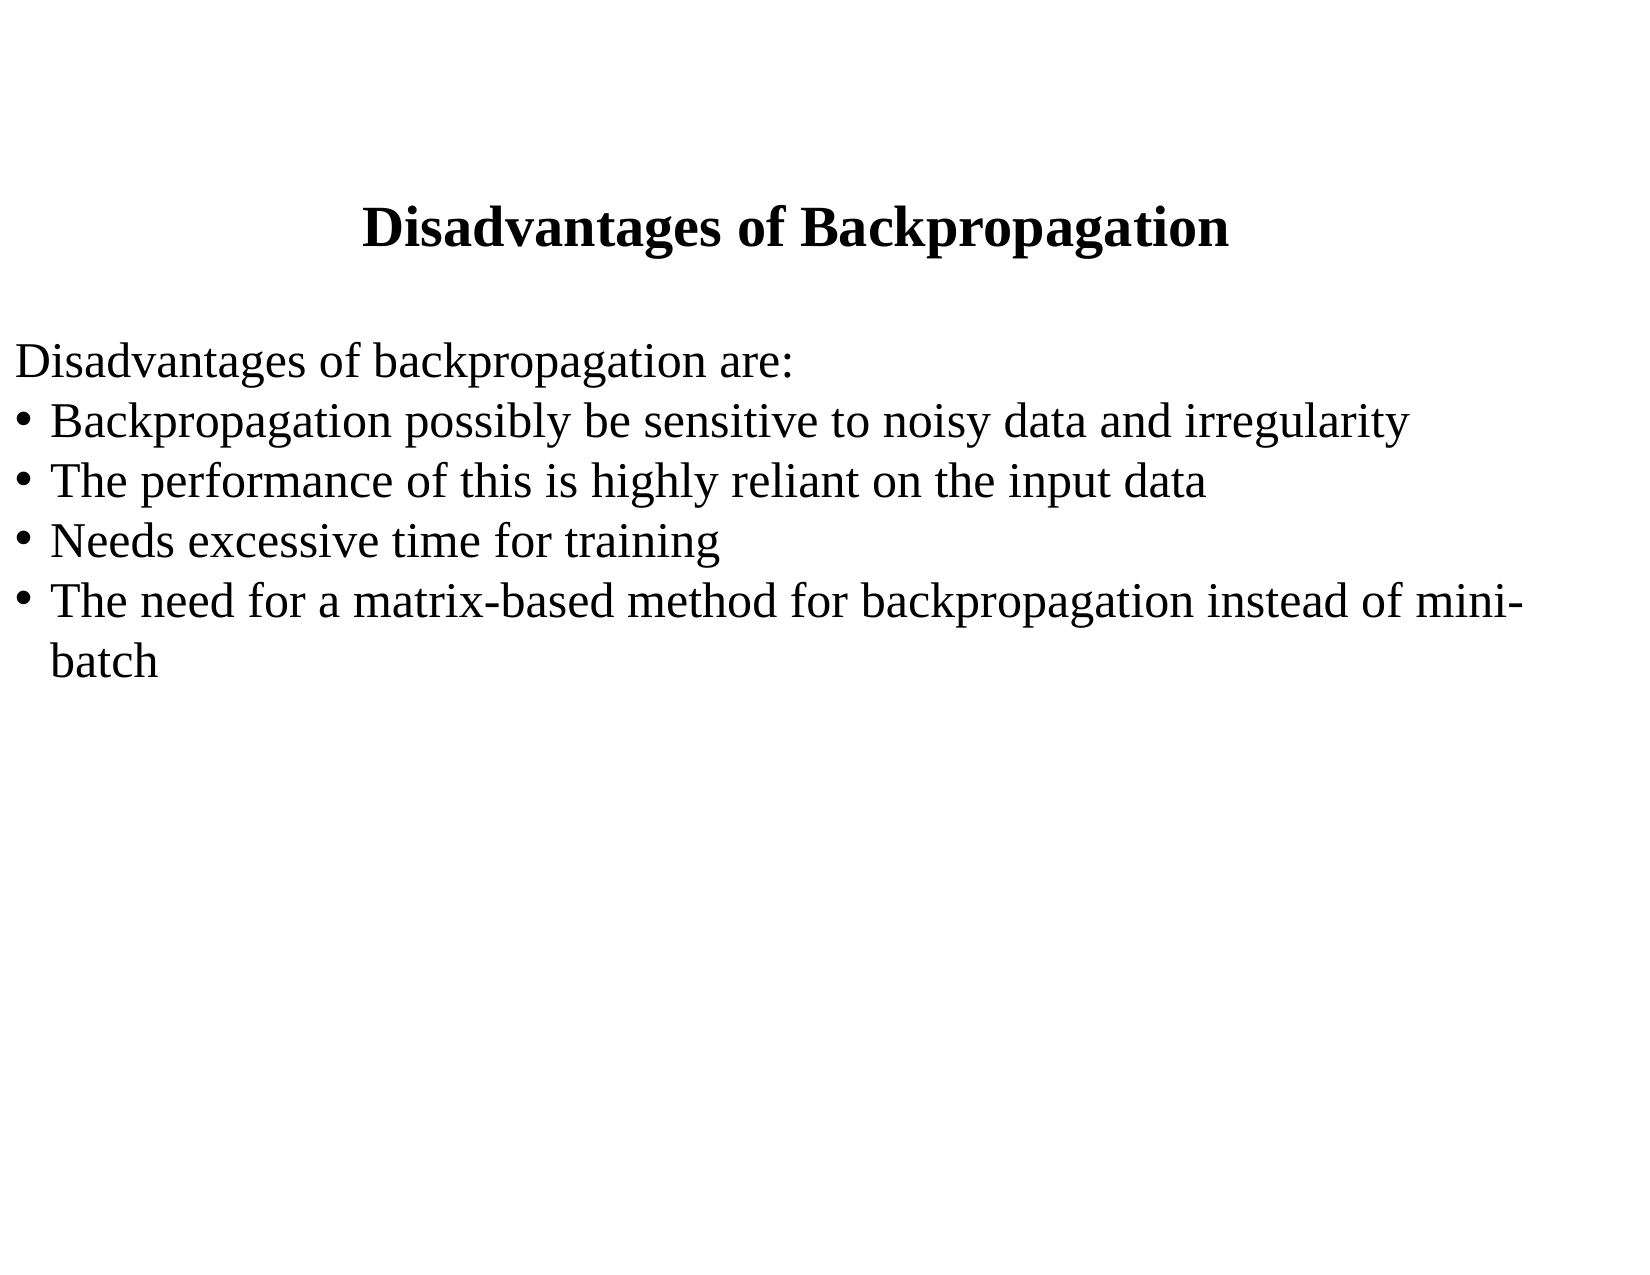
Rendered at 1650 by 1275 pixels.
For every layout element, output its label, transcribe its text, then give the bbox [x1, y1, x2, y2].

text_box Disadvantages of Backpropagation Disadvantages of backpropagation are: Backpropagation possibly be sensitive to noisy data and irregularity The performance of this is highly reliant on the input data Needs excessive time for training The need for a matrix-based method for backpropagation instead of mini-batch [0, 180, 1594, 696]
